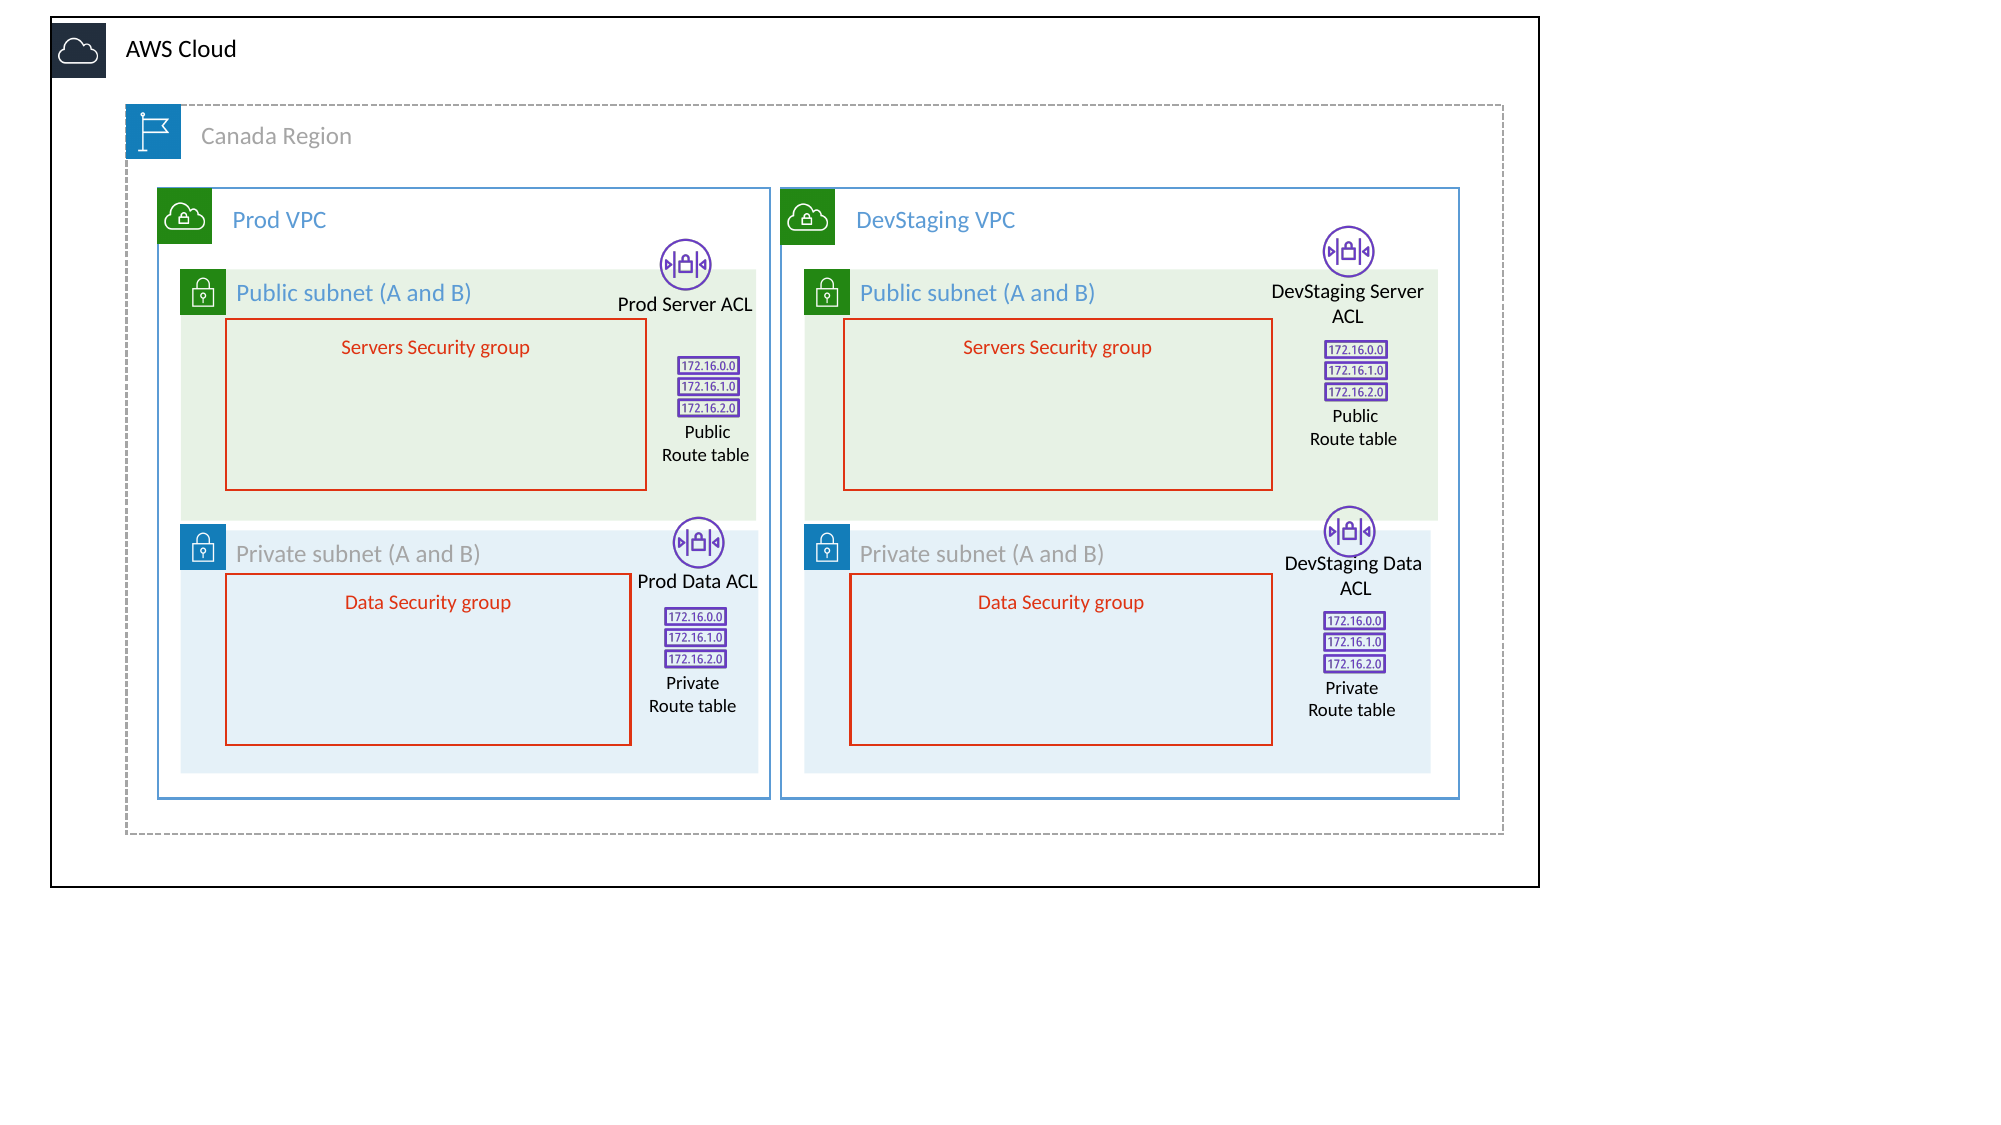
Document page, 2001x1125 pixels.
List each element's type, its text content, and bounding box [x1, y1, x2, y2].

picture [1321, 224, 1376, 279]
text_box Servers Security group [843, 318, 1273, 491]
text_box Private Route table [1278, 668, 1430, 751]
picture [804, 524, 850, 570]
picture [675, 353, 742, 420]
picture [126, 104, 181, 159]
text_box Servers Security group [225, 318, 647, 491]
picture [180, 269, 226, 315]
text_box Private subnet (A and B) [803, 529, 1432, 774]
picture [780, 189, 835, 245]
text_box Prod Server ACL [581, 282, 789, 323]
text_box Public subnet (A and B) [804, 268, 1439, 522]
picture [1322, 504, 1378, 559]
picture [658, 237, 713, 292]
text_box DevStaging Data ACL [1252, 542, 1460, 608]
picture [157, 188, 212, 244]
picture [50, 23, 106, 78]
text_box Private Route table [619, 663, 771, 746]
text_box Prod VPC [157, 187, 771, 800]
text_box Public subnet (A and B) [180, 268, 757, 522]
text_box Public Route table [632, 412, 784, 495]
text_box AWS Cloud [50, 16, 1540, 888]
text_box DevStaging VPC [780, 187, 1460, 800]
picture [662, 604, 729, 671]
text_box Public Route table [1280, 396, 1431, 479]
text_box Data Security group [225, 573, 632, 746]
picture [671, 515, 726, 570]
text_box Prod Data ACL [594, 560, 801, 600]
text_box Private subnet (A and B) [180, 529, 759, 774]
text_box Data Security group [849, 573, 1273, 746]
picture [180, 524, 226, 570]
picture [804, 269, 850, 315]
picture [1322, 337, 1390, 404]
text_box DevStaging Server ACL [1244, 269, 1452, 335]
picture [1321, 608, 1388, 676]
